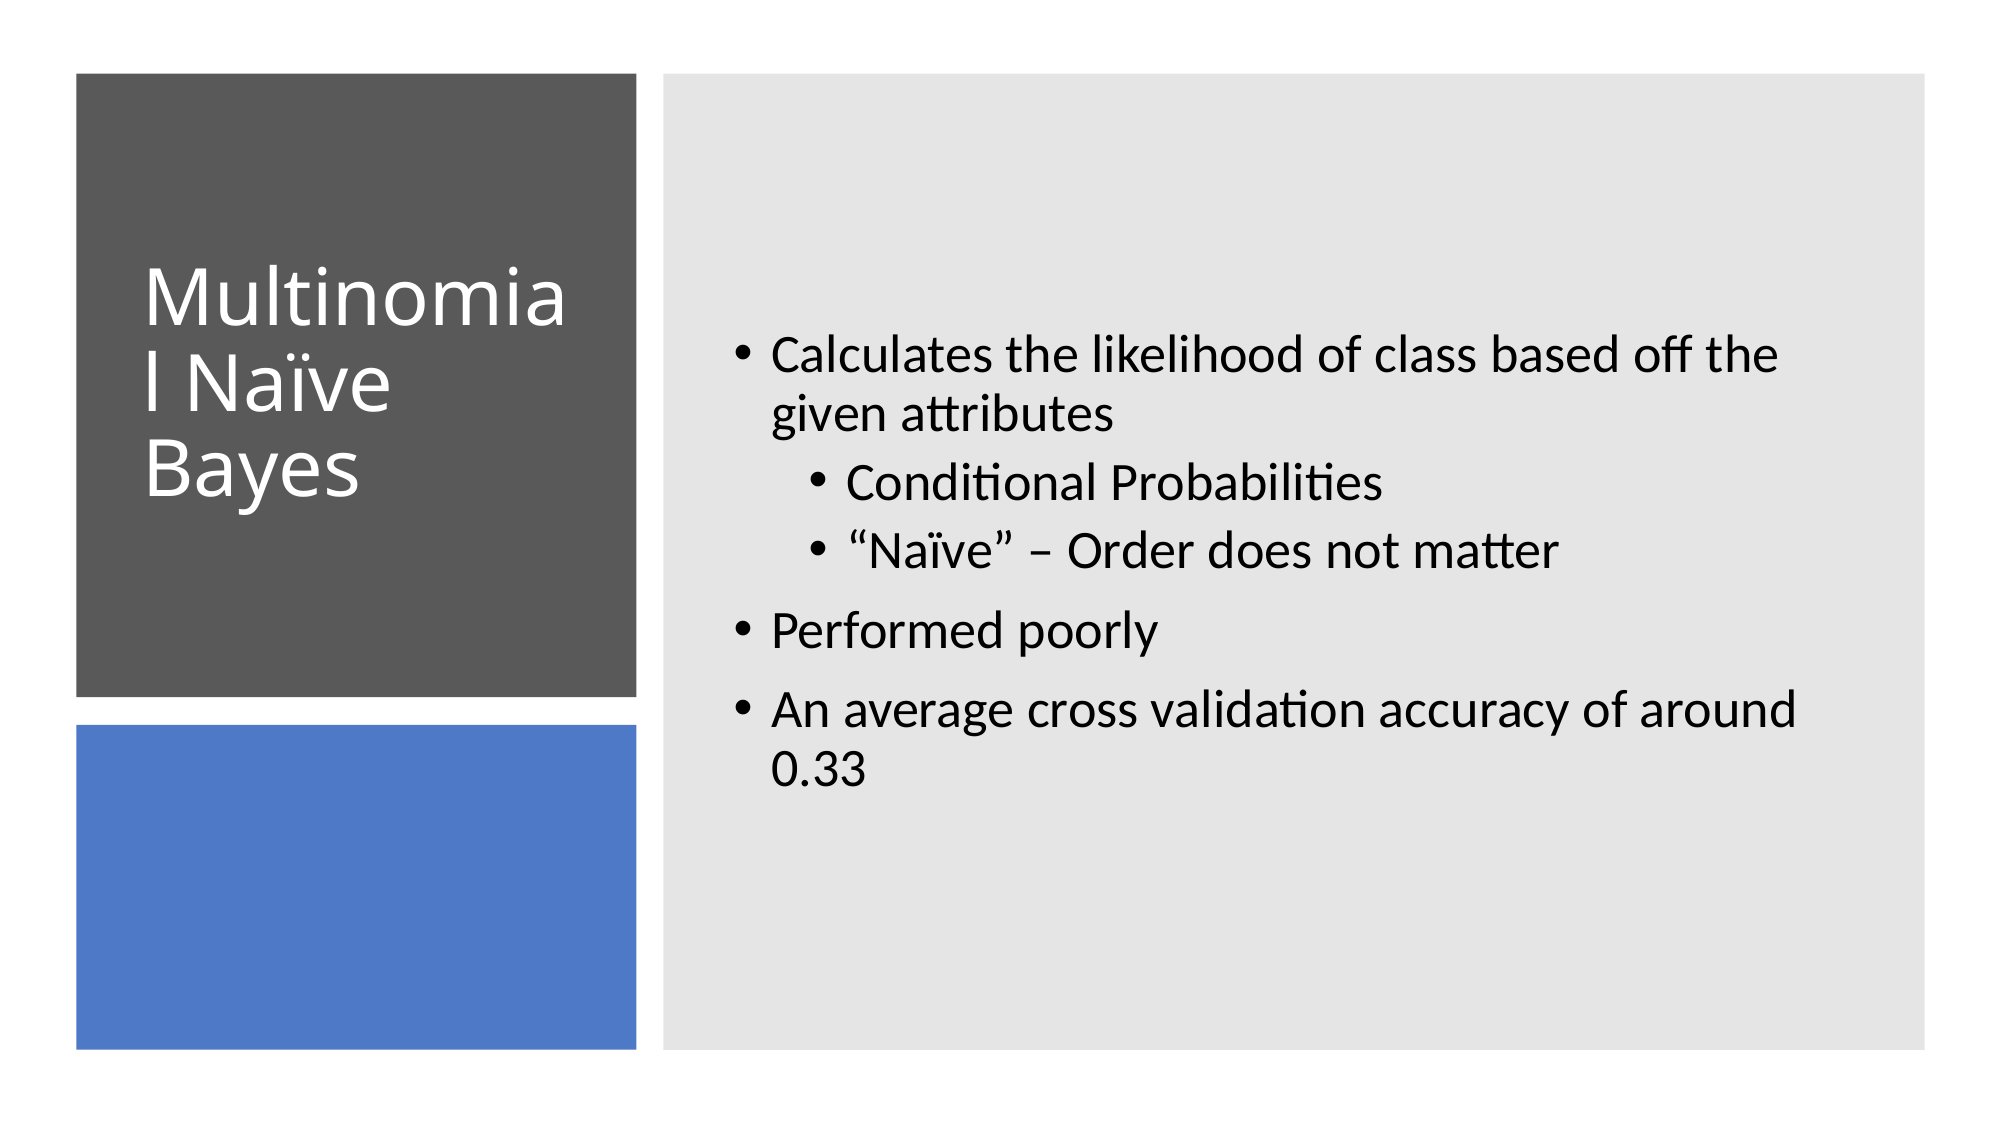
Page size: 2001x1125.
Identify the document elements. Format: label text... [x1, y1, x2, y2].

title Multinomial Naïve Bayes [127, 120, 595, 652]
text_box [75, 724, 637, 1051]
text_box [75, 72, 637, 698]
list Calculates the likelihood of class based off the given attributes Conditional Probabilities “Naïve” – Order does not matter Performed poorly An average cross validation accuracy of around 0.33 [718, 112, 1873, 1011]
text_box [662, 72, 1926, 1051]
